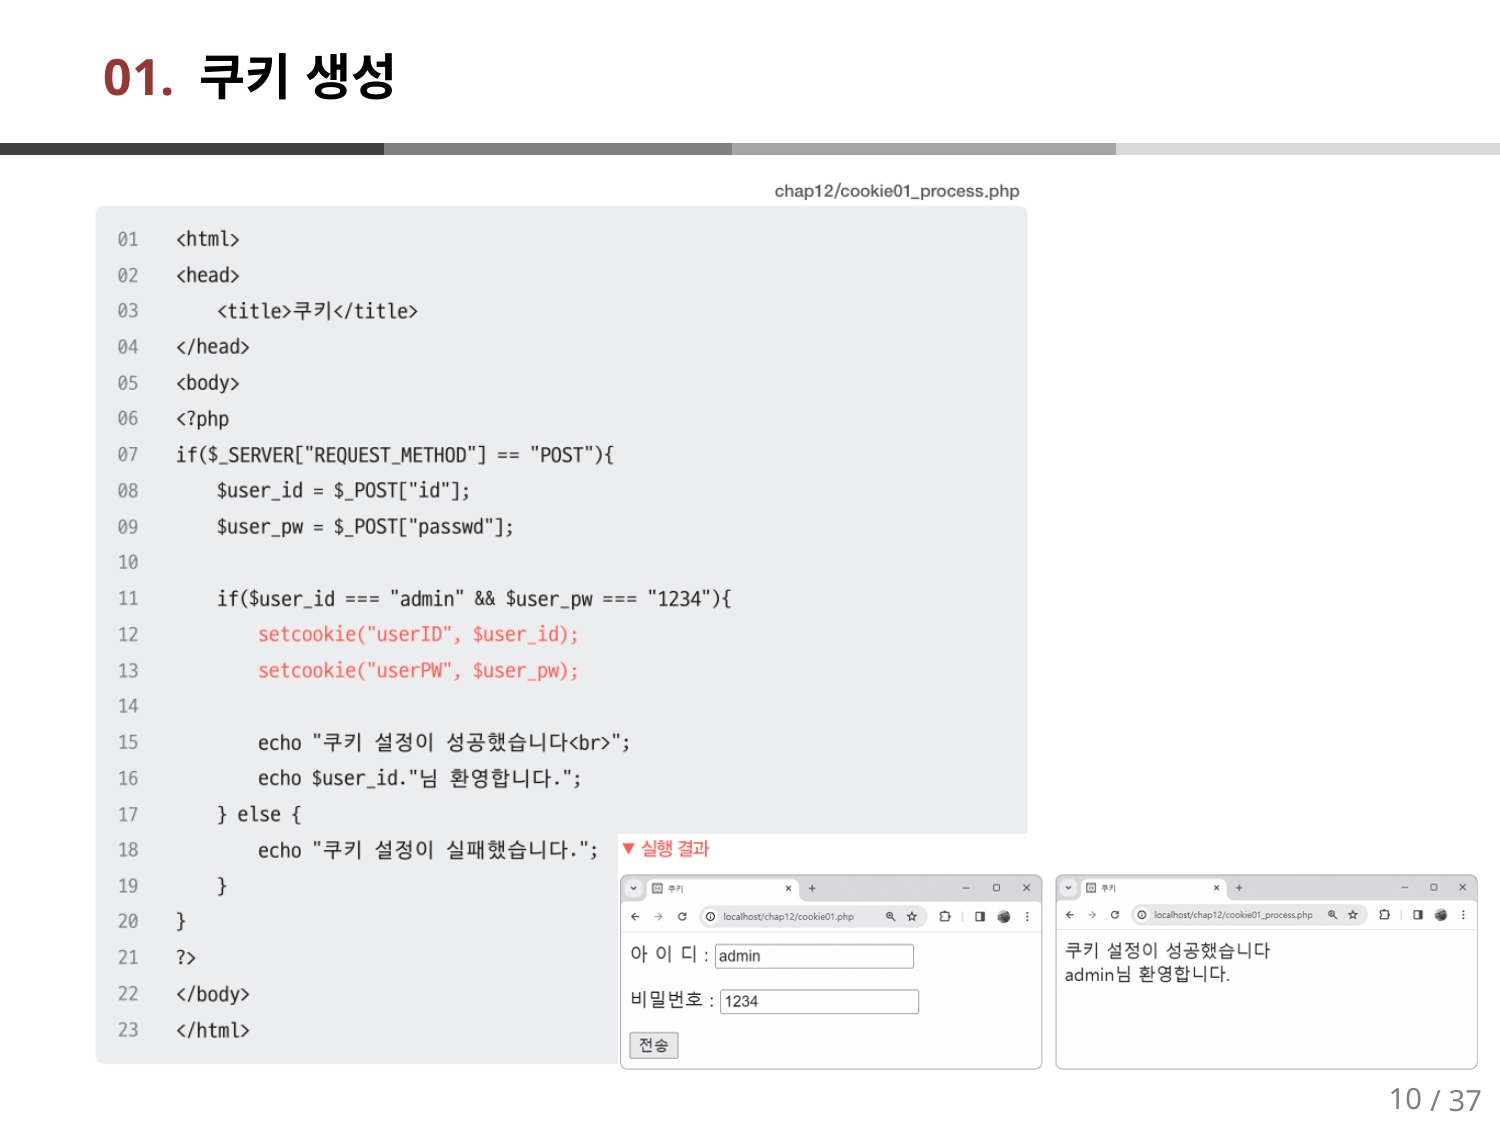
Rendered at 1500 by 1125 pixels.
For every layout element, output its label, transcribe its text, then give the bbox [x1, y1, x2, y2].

title 01. 쿠키 생성 [88, 30, 1211, 121]
picture [87, 177, 1483, 1075]
